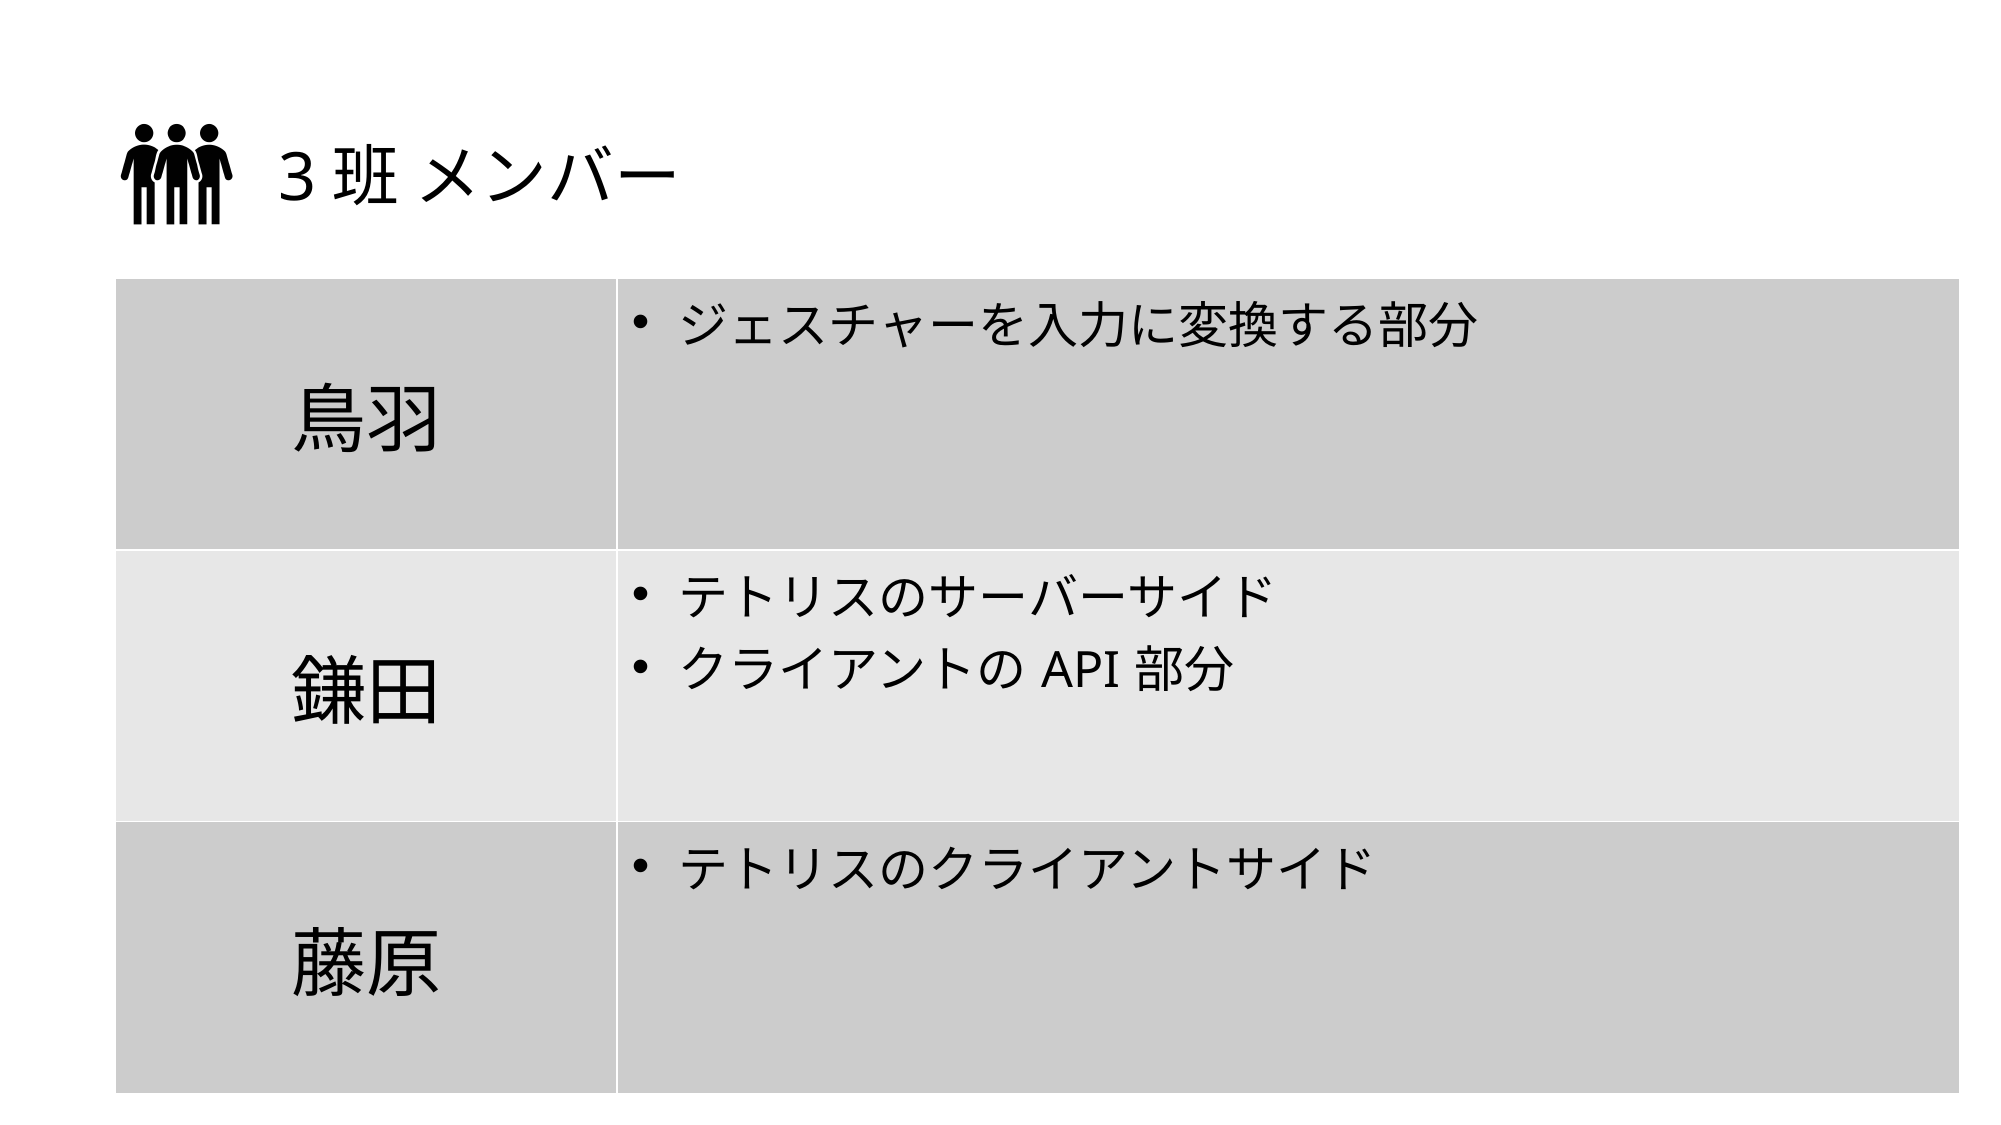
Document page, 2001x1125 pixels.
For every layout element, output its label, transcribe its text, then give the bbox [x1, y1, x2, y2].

table_cell 藤原 [116, 822, 616, 1093]
table_cell テトリスのサーバーサイド クライアントのAPI部分 [618, 551, 1959, 821]
table_header 鳥羽 [116, 279, 616, 549]
table_cell テトリスのクライアントサイド [618, 822, 1959, 1093]
picture [114, 112, 239, 236]
text_box 3班 メンバー [263, 125, 696, 221]
table_cell 鎌田 [116, 551, 616, 821]
table_header ジェスチャーを入力に変換する部分 [618, 279, 1959, 549]
